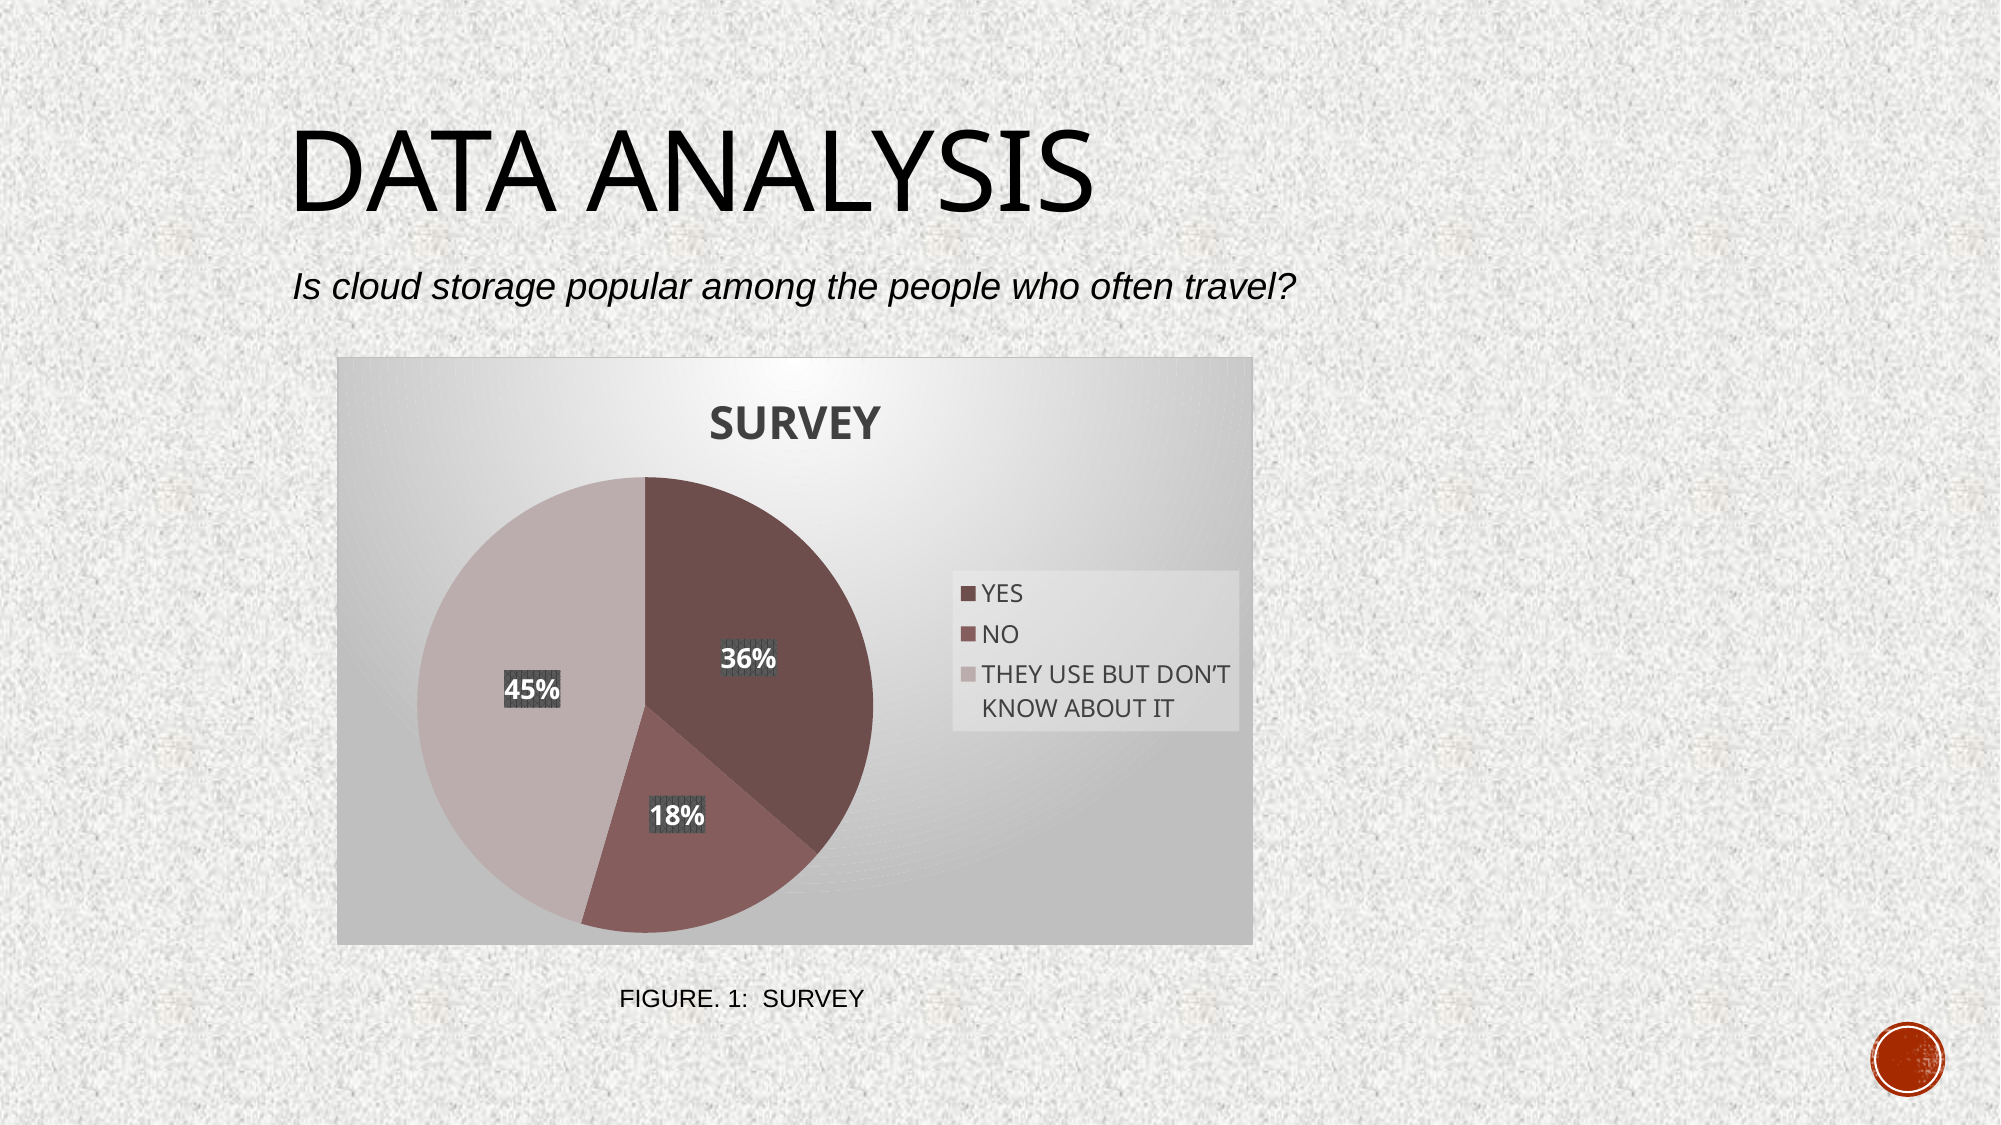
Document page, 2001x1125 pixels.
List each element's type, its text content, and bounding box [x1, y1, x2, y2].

chart [339, 359, 1251, 944]
text_box Is cloud storage popular among the people who often travel? [277, 254, 1313, 360]
text_box FIGURE. 1: SURVEY [381, 970, 881, 1021]
title DATA ANALYSIS [271, 42, 1922, 307]
picture [0, 0, 2001, 1125]
